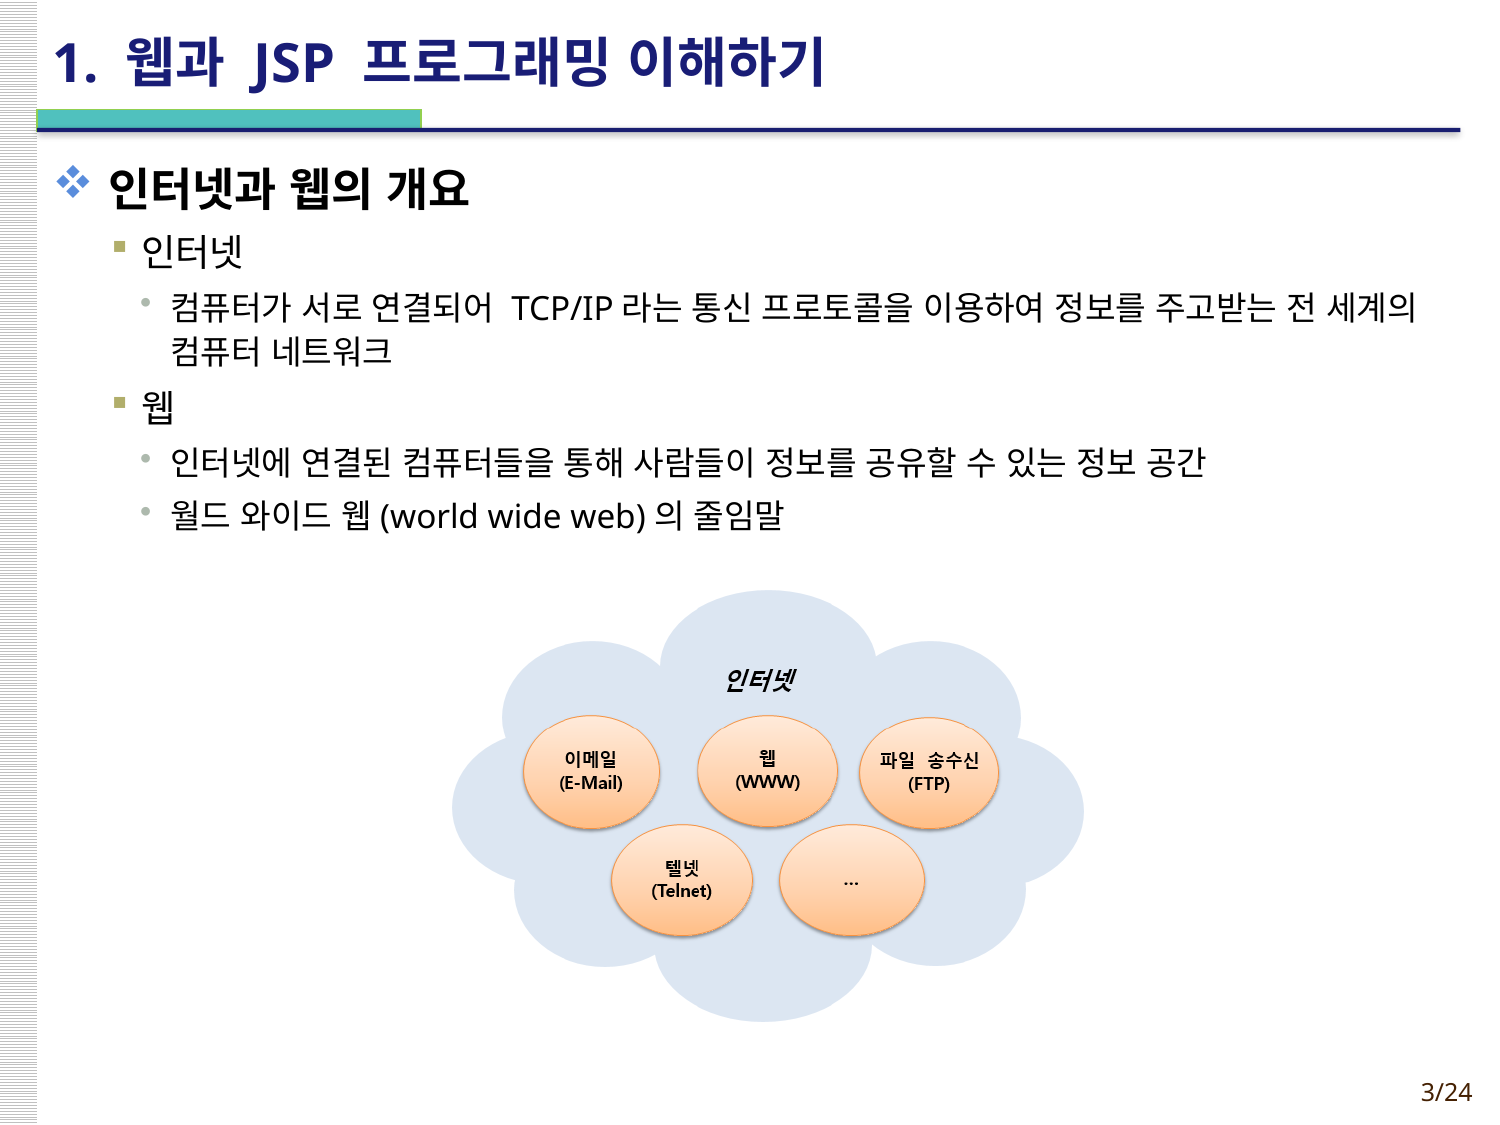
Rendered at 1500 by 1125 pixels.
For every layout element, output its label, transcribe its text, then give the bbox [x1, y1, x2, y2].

title 1. 웹과 JSP 프로그래밍 이해하기 [37, 13, 1278, 109]
list 인터넷과 웹의 개요 인터넷 컴퓨터가 서로 연결되어 TCP/IP라는 통신 프로토콜을 이용하여 정보를 주고받는 전 세계의 컴퓨터 네트워크 웹 인터넷에 연결된 컴퓨터들을 통해 사람들이 정보를 공유할 수 있는 정보 공간 월드 와이드 웹(world wide web)의 줄임말 [37, 152, 1463, 1091]
picture [430, 574, 1098, 1037]
